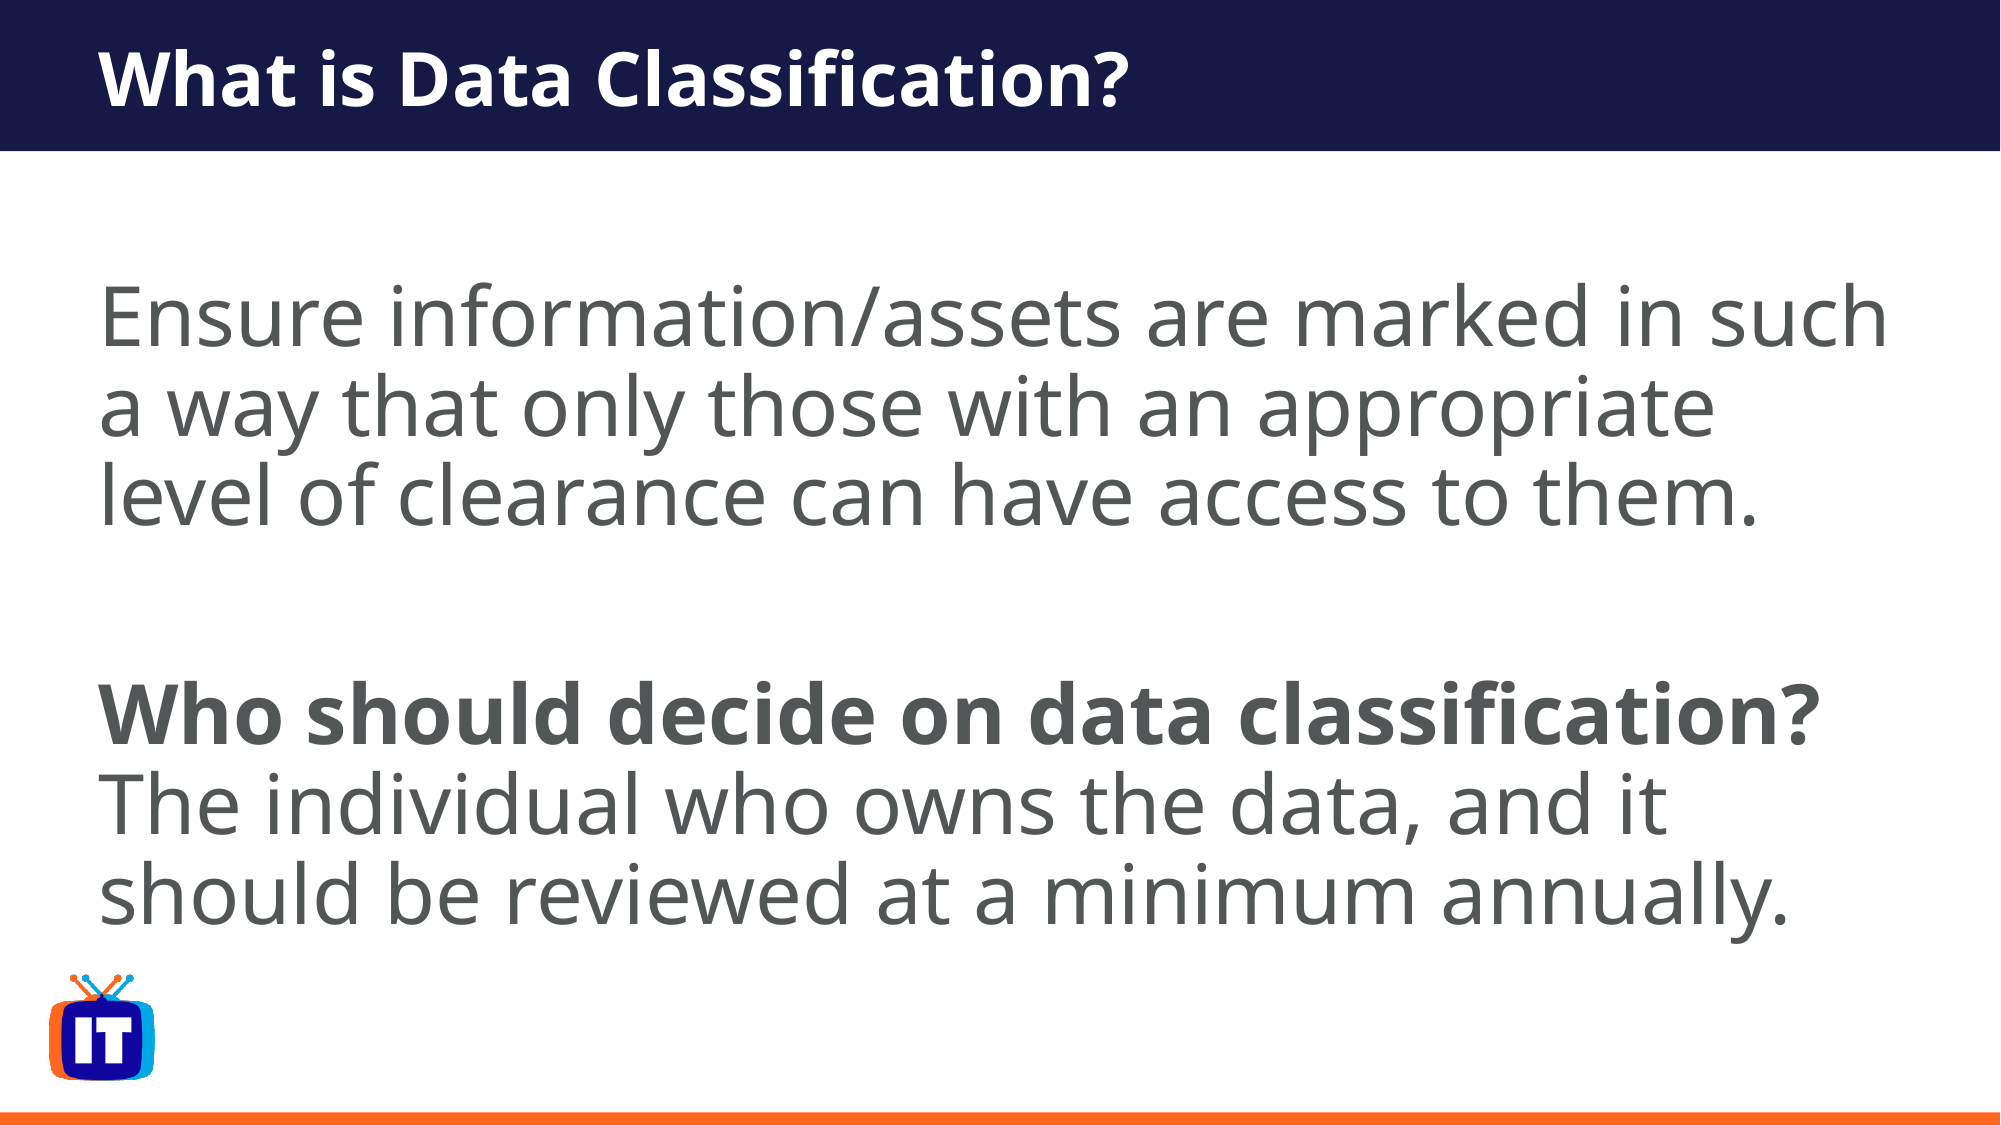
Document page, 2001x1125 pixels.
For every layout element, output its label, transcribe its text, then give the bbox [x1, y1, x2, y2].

title What is Data Classification? [83, 0, 1917, 168]
list Ensure information/assets are marked in such a way that only those with an appropriate level of clearance can have access to them. Who should decide on data classification? The individual who owns the data, and it should be reviewed at a minimum annually. [83, 190, 1917, 960]
picture [45, 968, 158, 1087]
